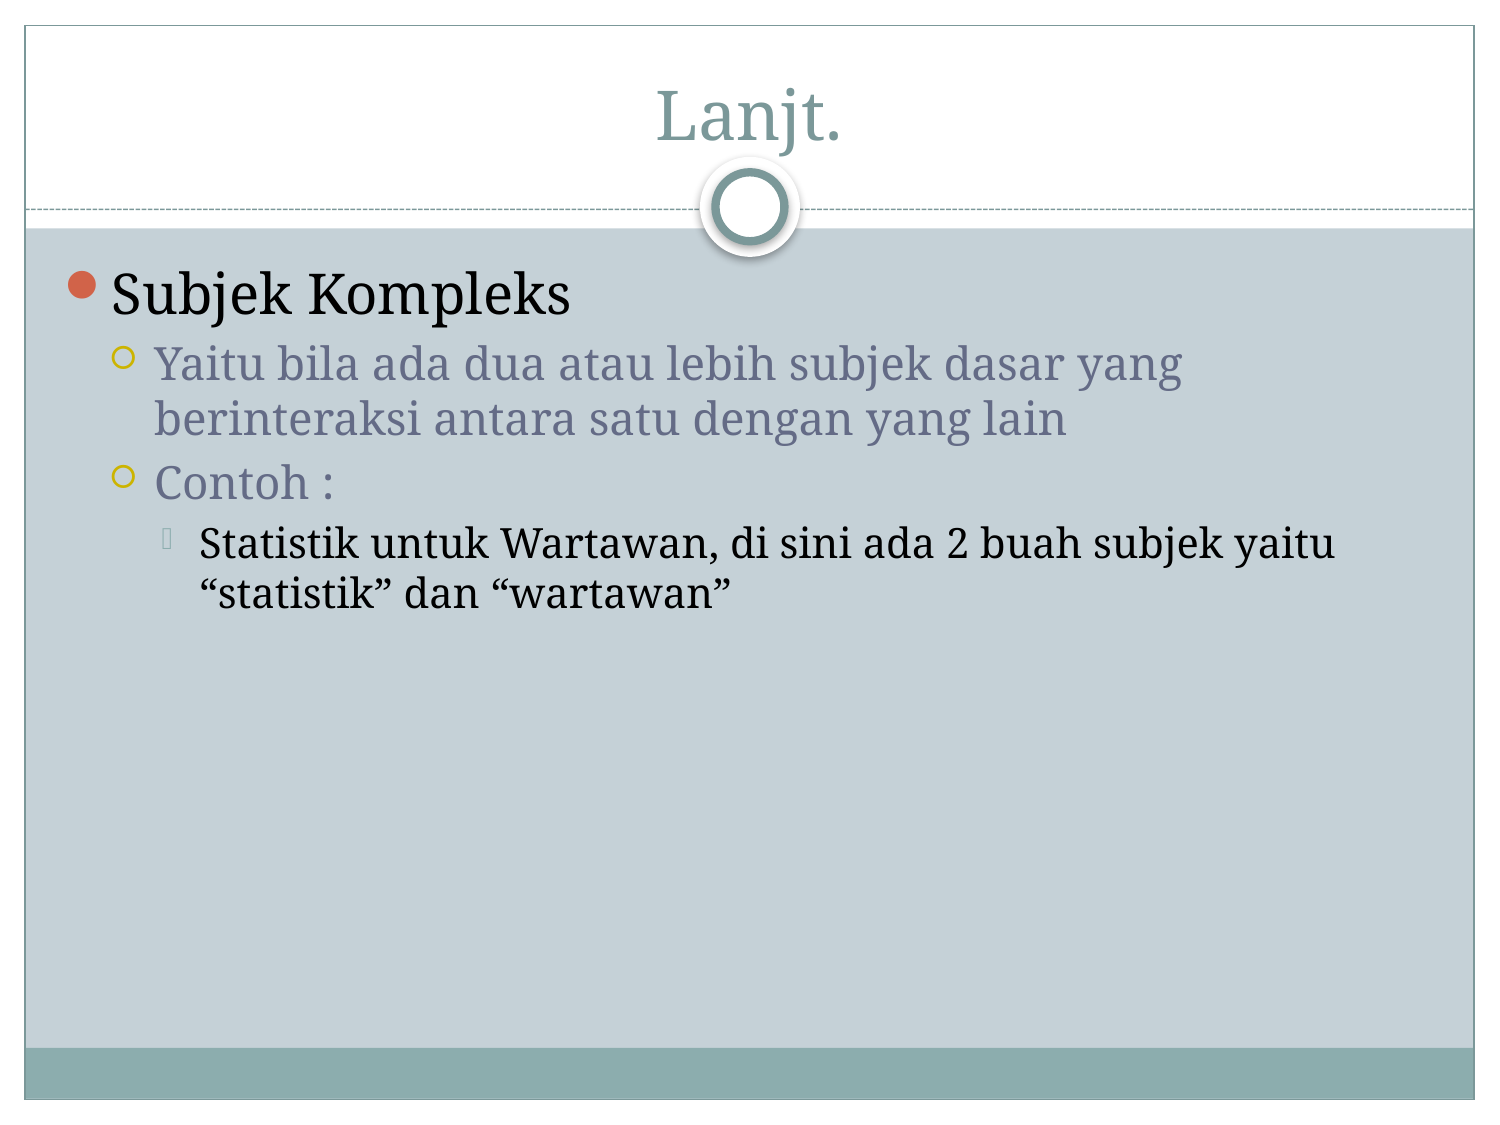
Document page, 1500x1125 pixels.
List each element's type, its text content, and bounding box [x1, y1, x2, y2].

title Lanjt. [49, 37, 1450, 162]
list Subjek Kompleks Yaitu bila ada dua atau lebih subjek dasar yang berinteraksi antara satu dengan yang lain Contoh : Statistik untuk Wartawan, di sini ada 2 buah subjek yaitu “statistik” dan “wartawan” [49, 250, 1445, 1001]
